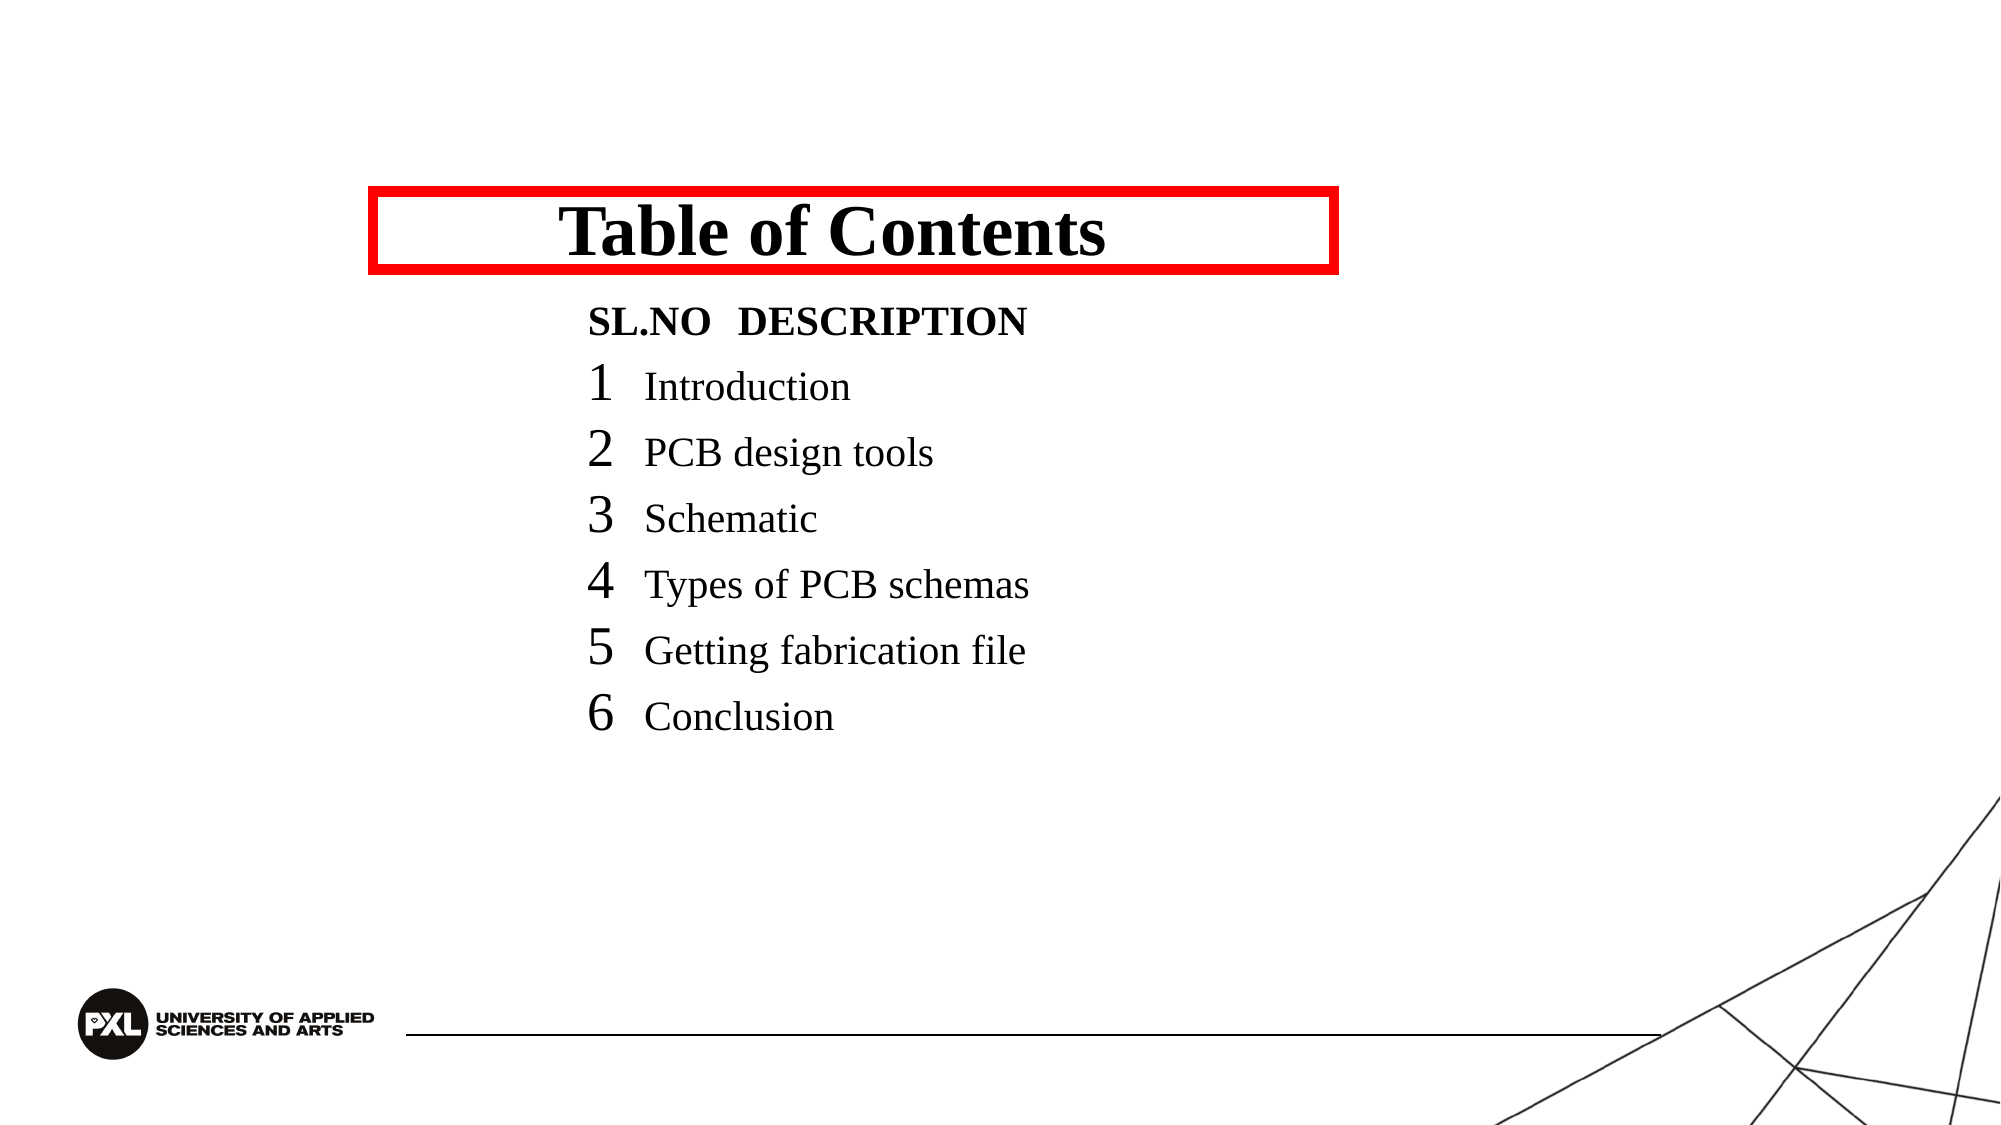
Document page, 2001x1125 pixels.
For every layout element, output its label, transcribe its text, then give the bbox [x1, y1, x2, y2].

subtitle SL.NO DESCRIPTION Introduction PCB design tools Schematic Types of PCB schemas Getting fabrication file Conclusion [587, 298, 1262, 984]
text_box [372, 191, 556, 271]
text_box [1110, 191, 1335, 271]
picture [1464, 760, 2001, 1125]
title Table of Contents [556, 176, 1110, 288]
